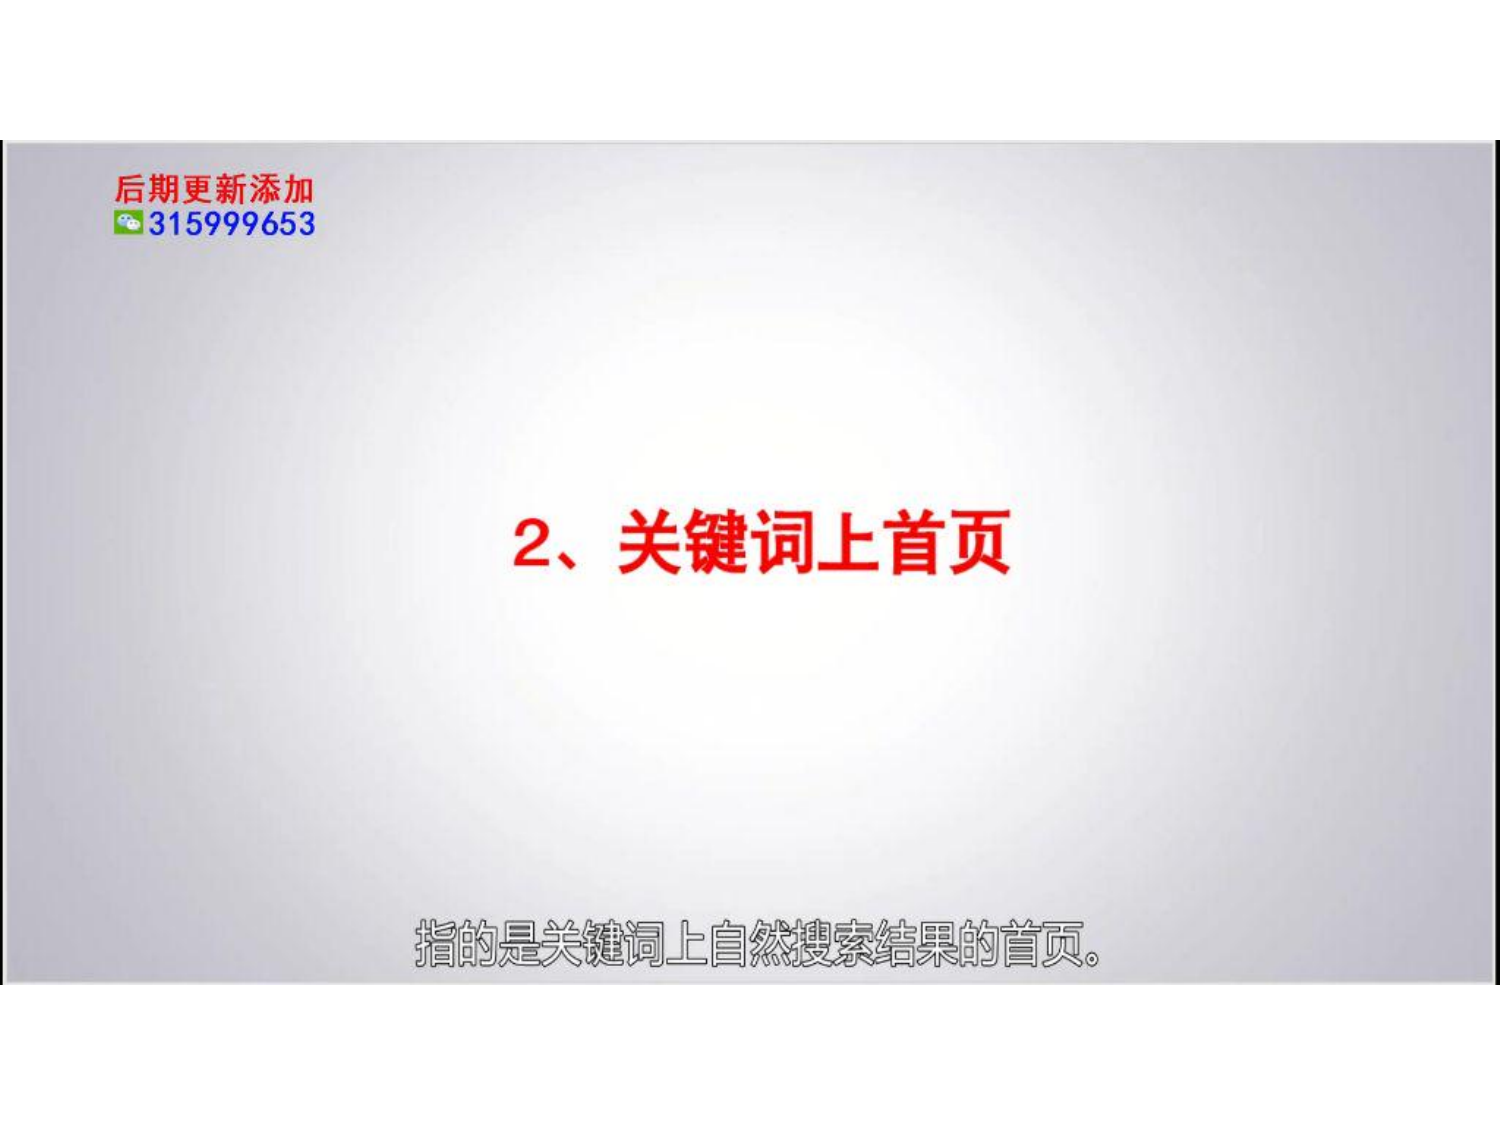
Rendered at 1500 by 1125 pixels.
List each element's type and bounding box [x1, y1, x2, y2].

picture [0, 140, 1500, 985]
